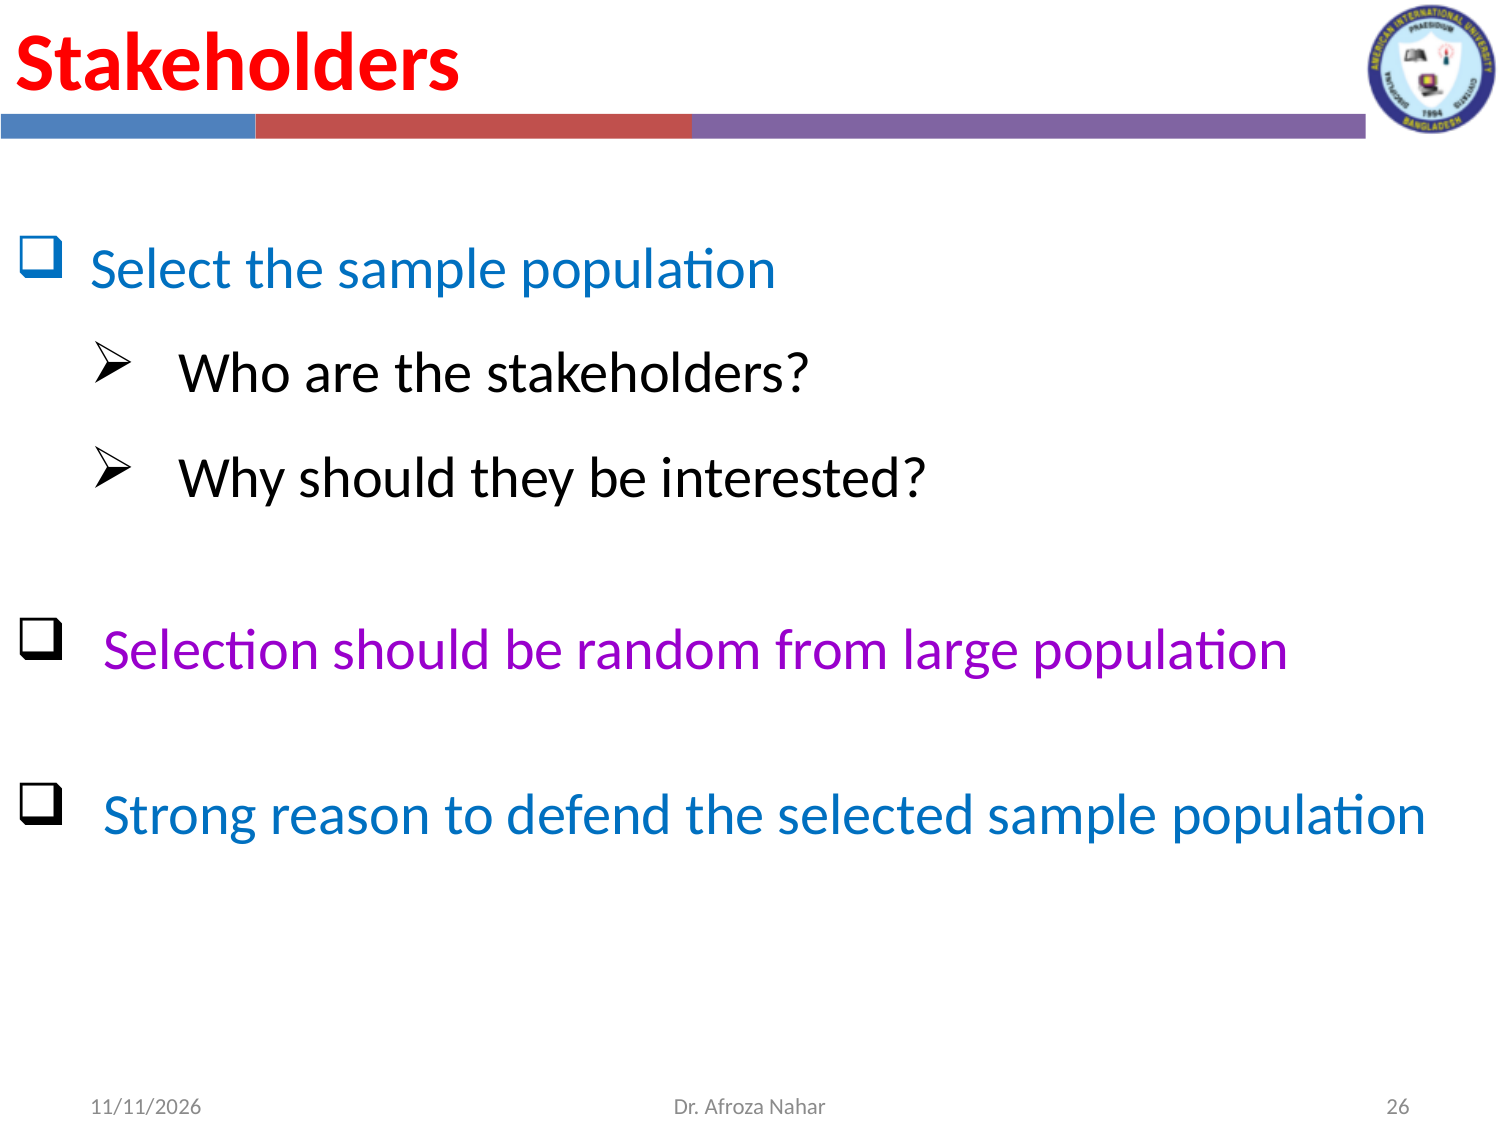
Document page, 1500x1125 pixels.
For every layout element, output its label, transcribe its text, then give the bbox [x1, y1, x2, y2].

list Stakeholders [0, 0, 1366, 114]
picture [1365, 2, 1499, 137]
footer Dr. Afroza Nahar [512, 1074, 988, 1125]
slide_number 26 [1074, 1074, 1425, 1125]
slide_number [75, 1074, 425, 1125]
text_box Select the sample population Who are the stakeholders? Why should they be interested? Selection should be random from large population Strong reason to defend the selected sample population [0, 187, 1450, 975]
